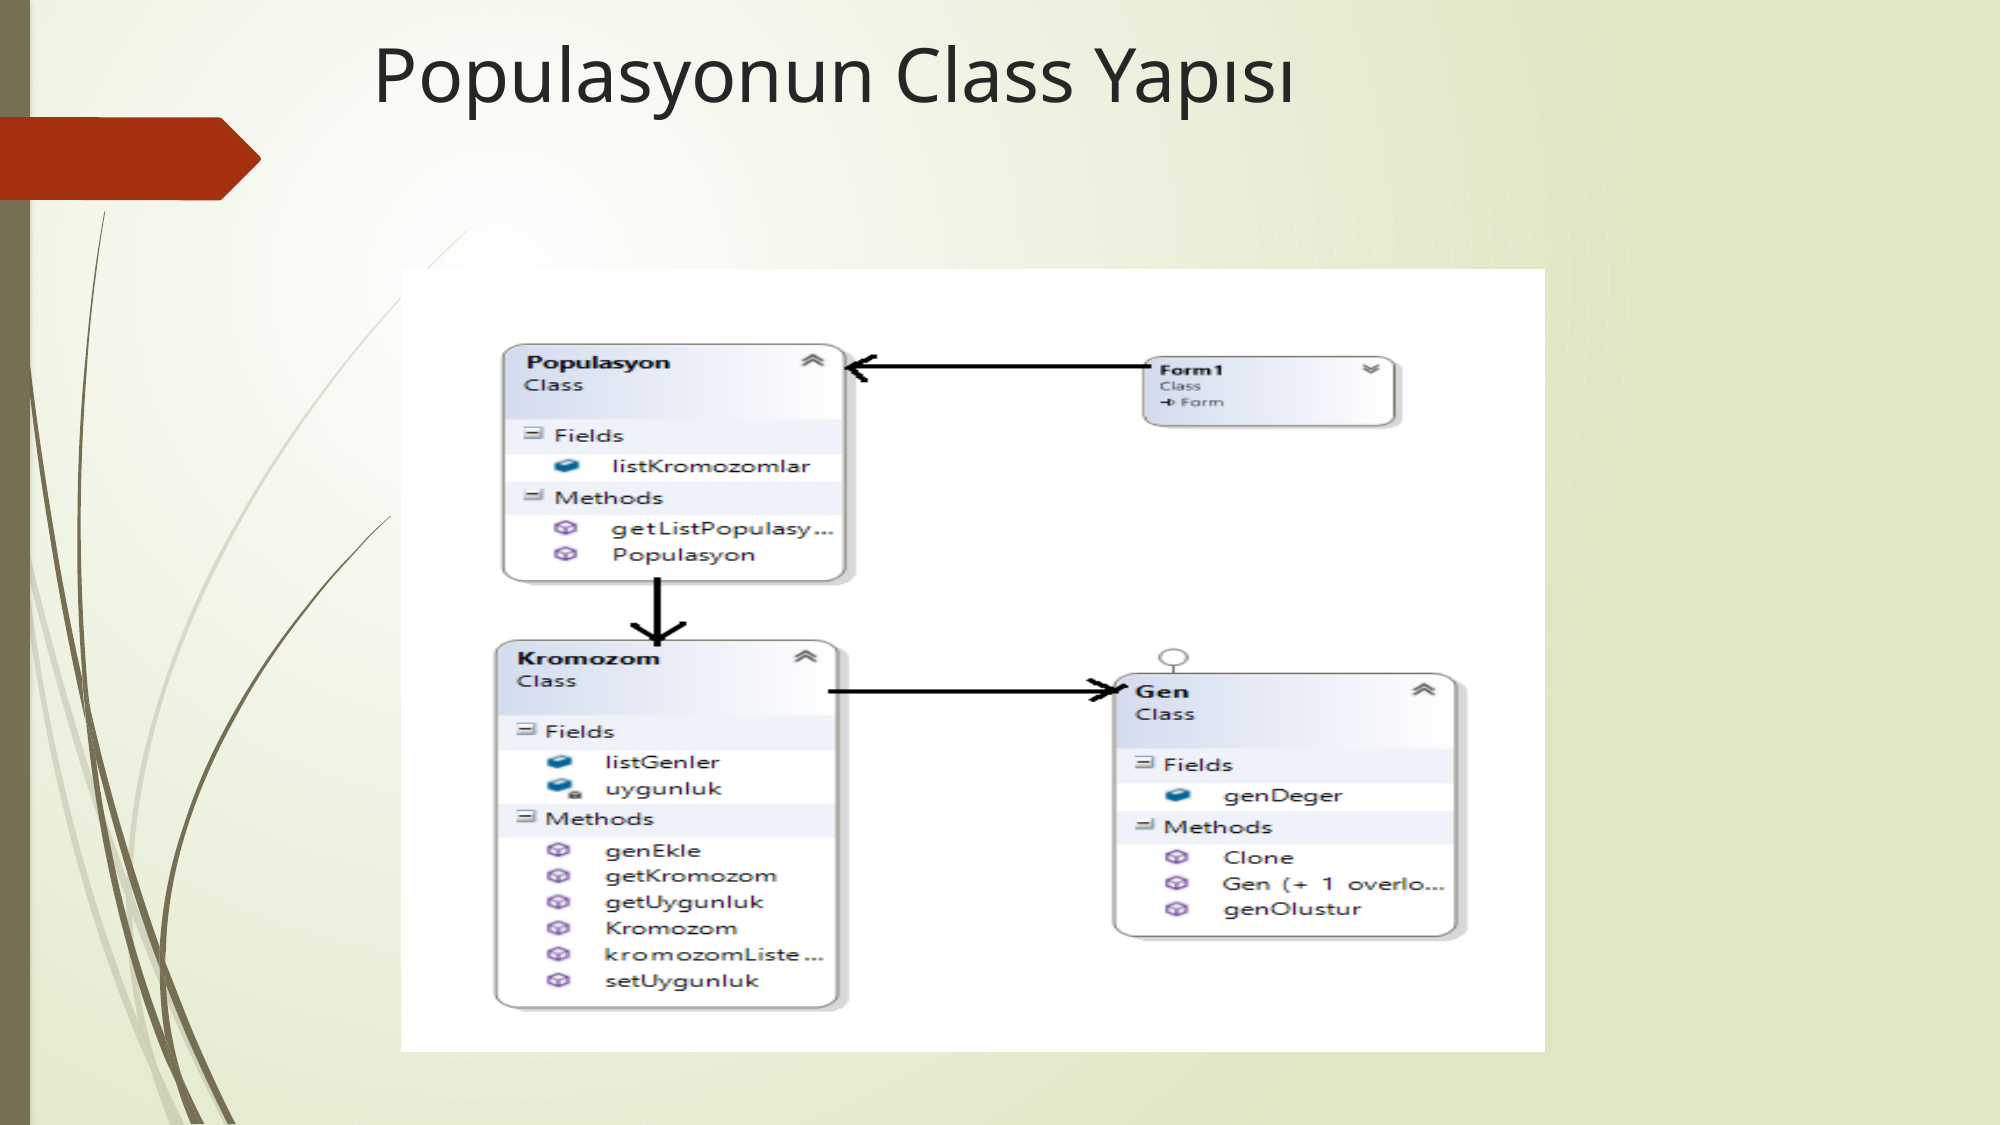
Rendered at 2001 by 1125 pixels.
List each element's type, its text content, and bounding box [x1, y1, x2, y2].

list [401, 269, 1545, 1053]
title Populasyonun Class Yapısı [357, 19, 1820, 231]
